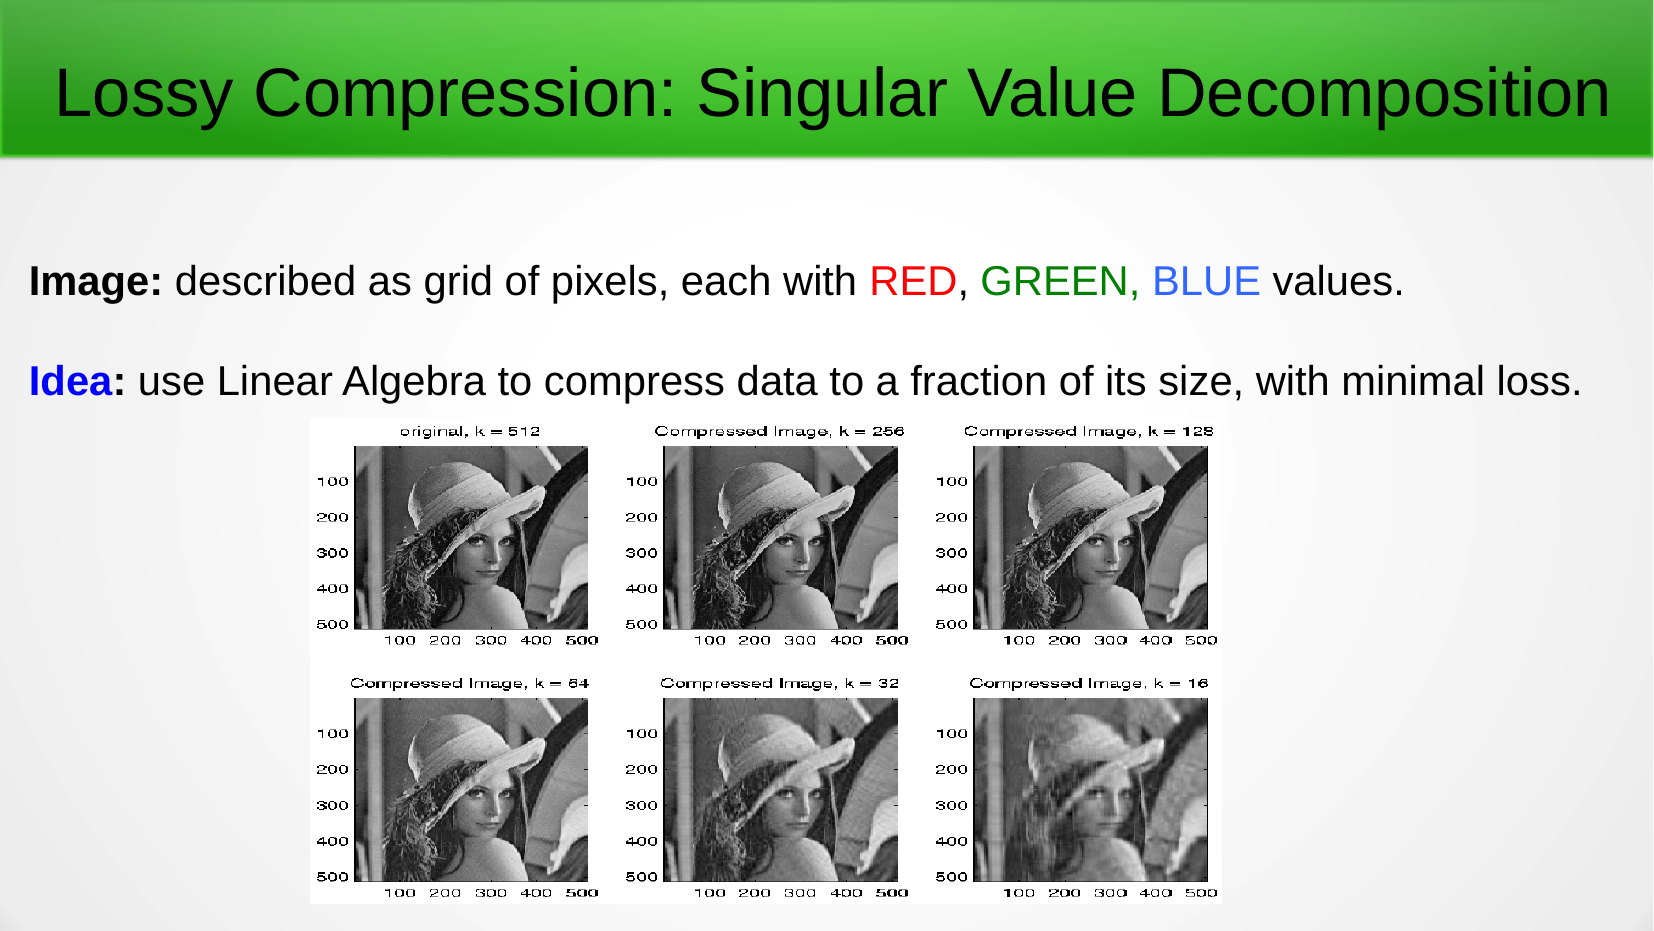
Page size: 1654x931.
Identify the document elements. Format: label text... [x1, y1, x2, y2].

text_box Image: described as grid of pixels, each with RED, GREEN, BLUE values. Idea: use Linear Algebra to compress data to a fraction of its size, with minimal loss. [14, 246, 1654, 612]
picture [0, 0, 1654, 931]
text_box Lossy Compression: Singular Value Decomposition [48, 35, 1620, 142]
